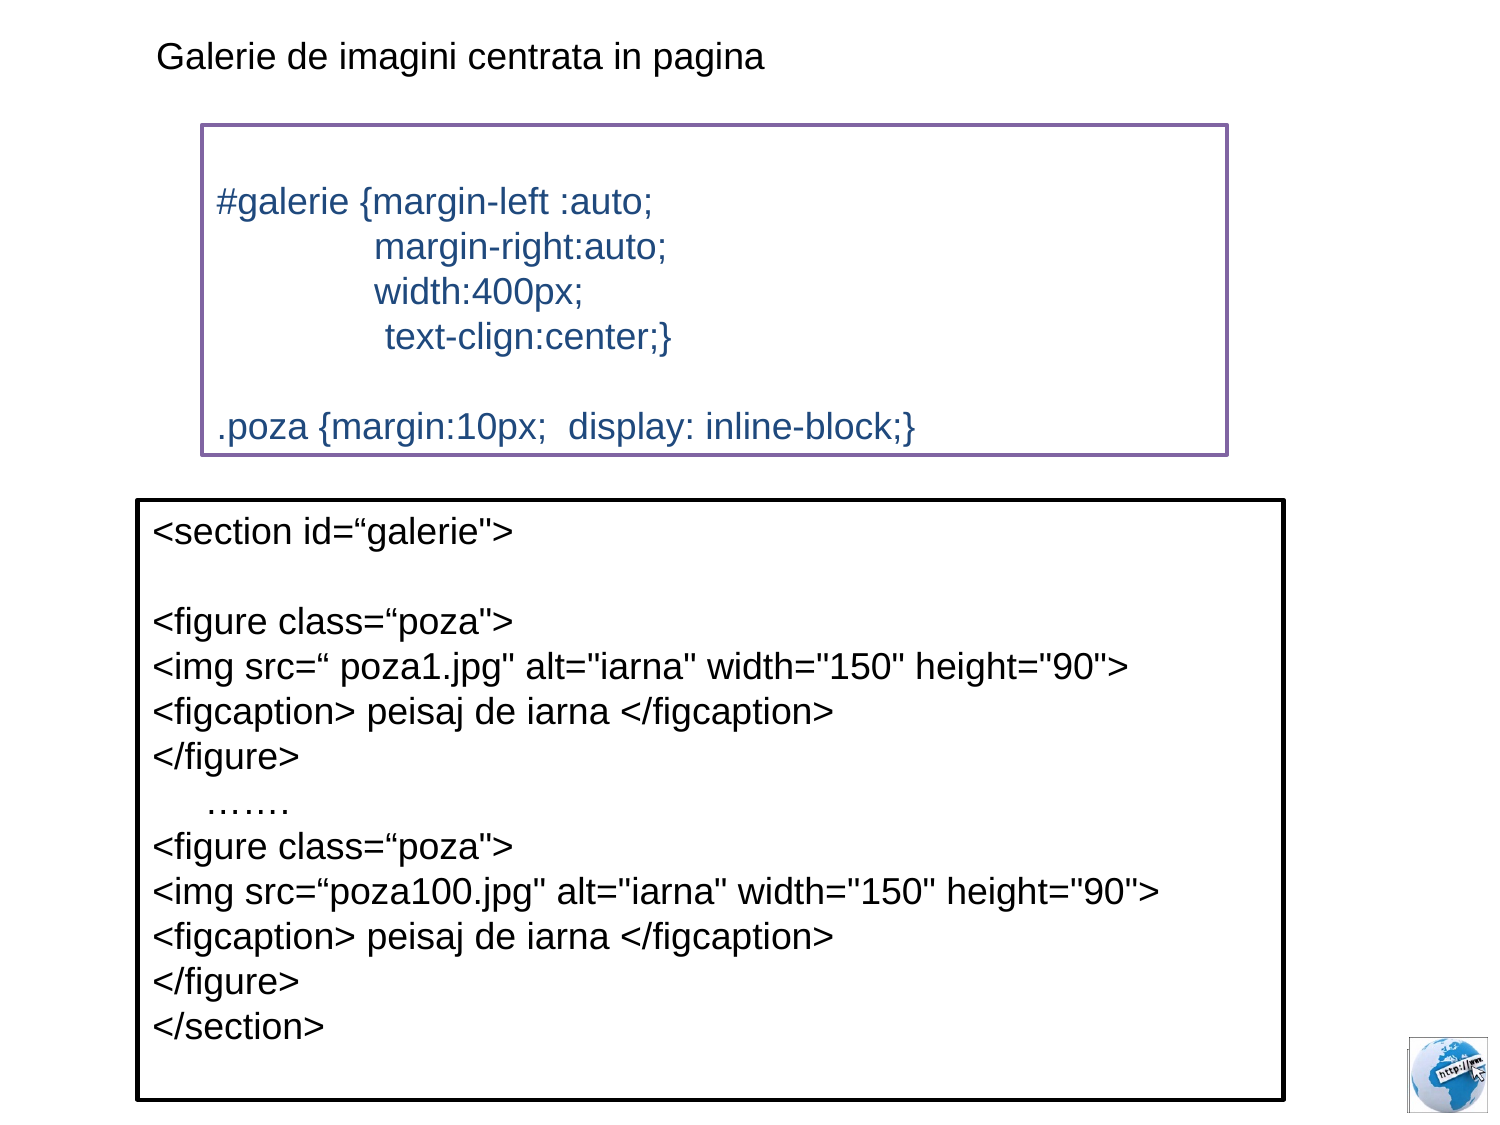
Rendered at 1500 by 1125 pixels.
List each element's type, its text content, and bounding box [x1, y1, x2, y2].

text_box <section id=“galerie"> <figure class=“poza"> <img src=“ poza1.jpg" alt="iarna" width="150" height="90"> <figcaption> peisaj de iarna </figcaption> </figure> ……. <figure class=“poza"> <img src=“poza100.jpg" alt="iarna" width="150" height="90"> <figcaption> peisaj de iarna </figcaption> </figure> </section> [135, 498, 1286, 1102]
text_box #galerie {margin-left :auto; margin-right:auto; width:400px; text-clign:center;} .poza {margin:10px; display: inline-block;} [200, 123, 1229, 457]
text_box Galerie de imagini centrata in pagina [141, 24, 781, 175]
picture [1407, 1037, 1488, 1113]
